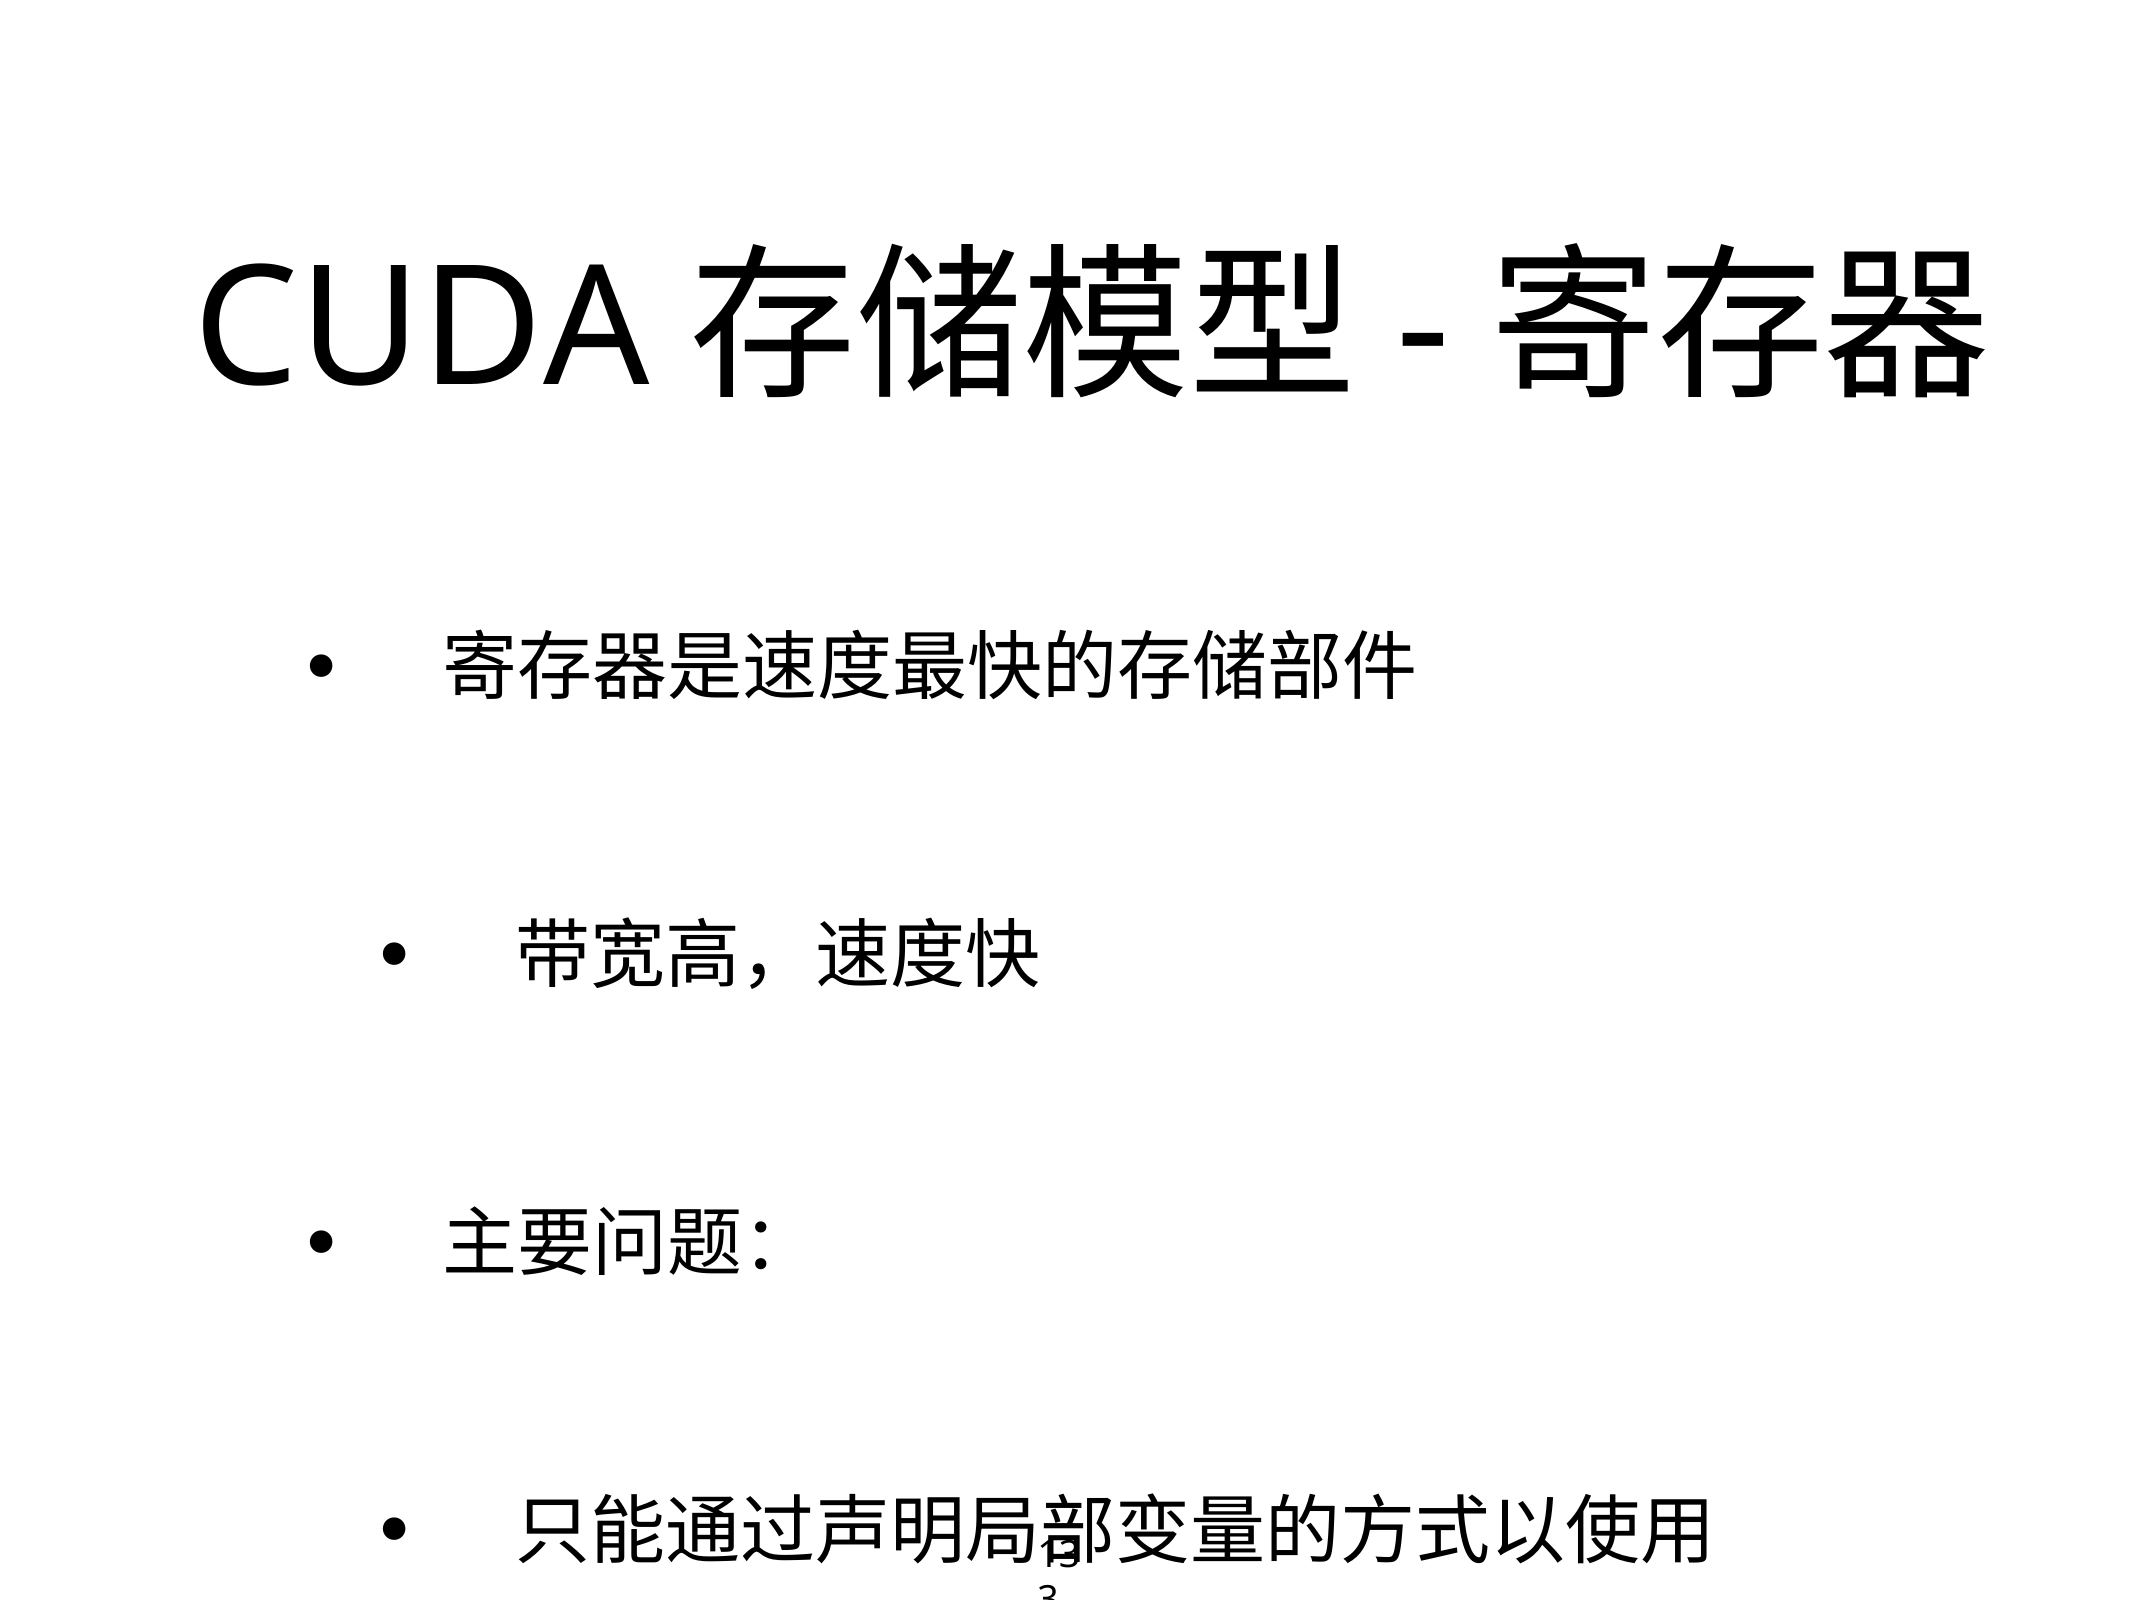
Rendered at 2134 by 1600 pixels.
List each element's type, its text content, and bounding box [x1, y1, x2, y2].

text_box CUDA存储模型-寄存器 [179, 211, 2075, 426]
list • 寄存器是速度最快的存储部件 • 带宽高，速度快 • 主要问题： • 只能通过声明局部变量的方式以使用 • 线程间不能通过寄存器通信 [221, 434, 1913, 1600]
